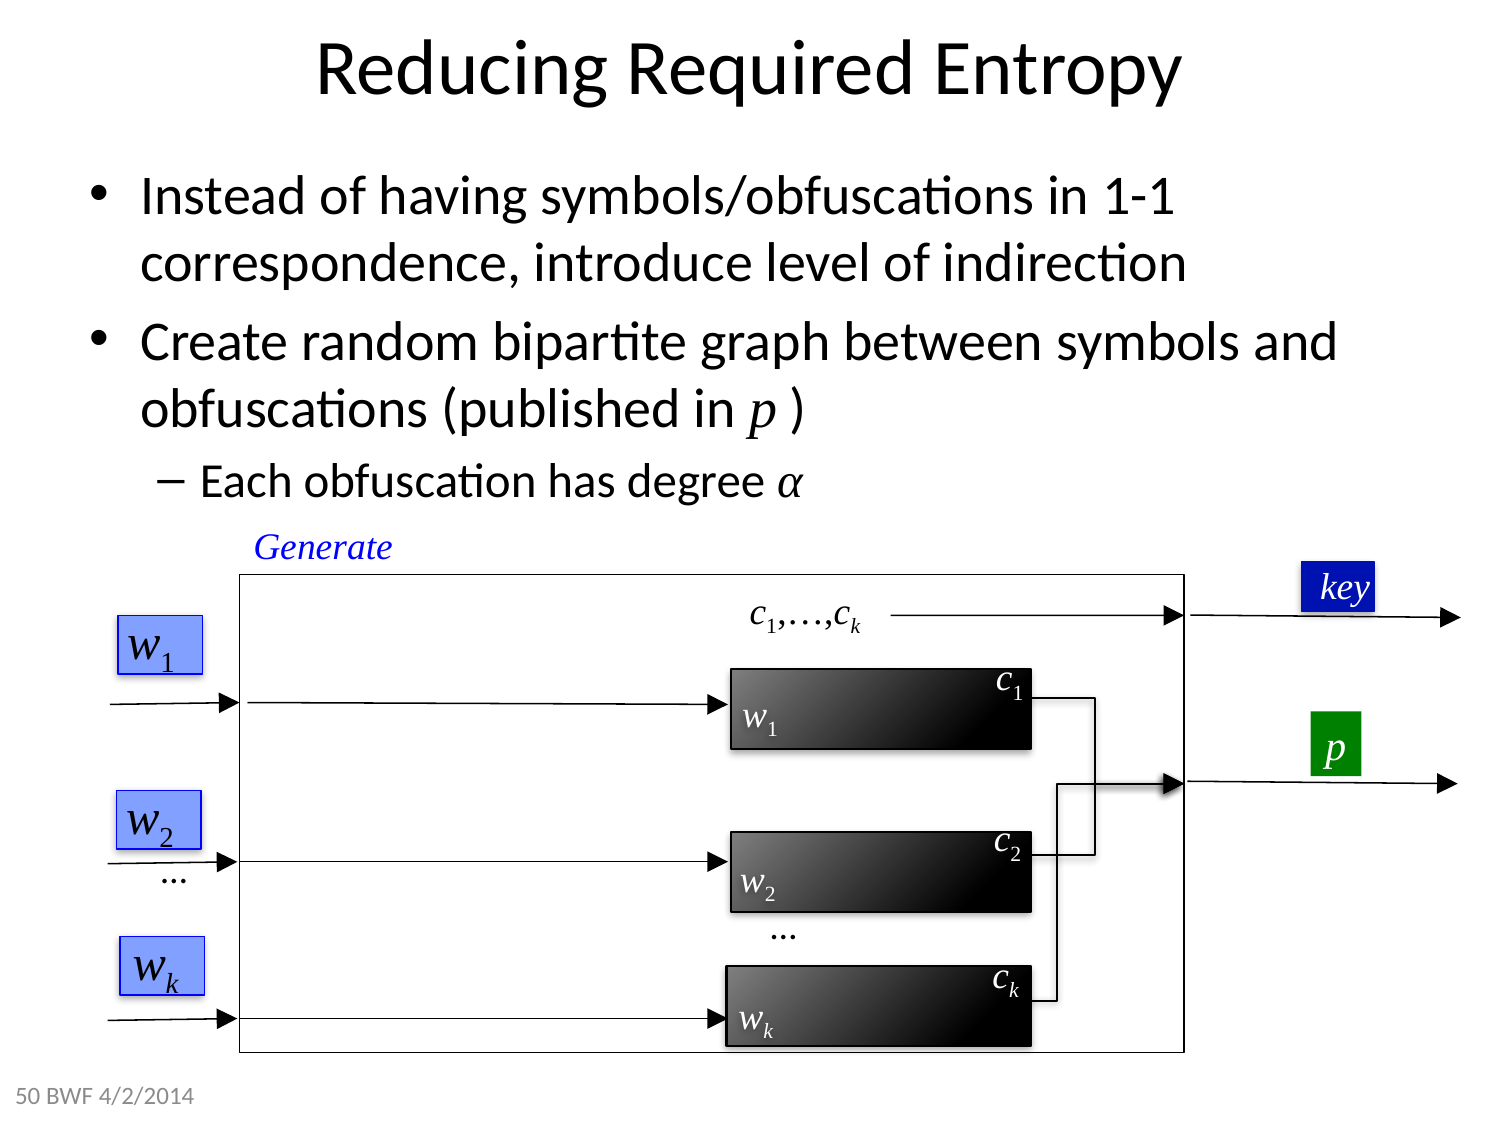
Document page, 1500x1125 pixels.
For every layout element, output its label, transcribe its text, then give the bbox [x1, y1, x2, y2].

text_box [107, 602, 203, 679]
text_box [703, 668, 1031, 756]
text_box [1036, 1007, 1185, 1053]
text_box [699, 965, 1031, 1058]
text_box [106, 777, 202, 854]
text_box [929, 783, 1185, 1002]
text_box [1006, 698, 1185, 783]
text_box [109, 923, 205, 1000]
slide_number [0, 1065, 350, 1125]
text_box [701, 832, 1031, 921]
text_box … [146, 872, 202, 899]
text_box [1190, 554, 1462, 618]
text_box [231, 709, 1001, 861]
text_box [231, 1026, 694, 1053]
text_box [231, 514, 1185, 701]
list Instead of having symbols/obfuscations in 1-1 correspondence, introduce level of indirection Create random bipartite graph between symbols and obfuscations (published in p ) Each obfuscation has degree α [74, 150, 1425, 515]
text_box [231, 868, 924, 1018]
title Reducing Required Entropy [75, 7, 1425, 119]
text_box p [1310, 711, 1362, 777]
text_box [109, 597, 240, 705]
